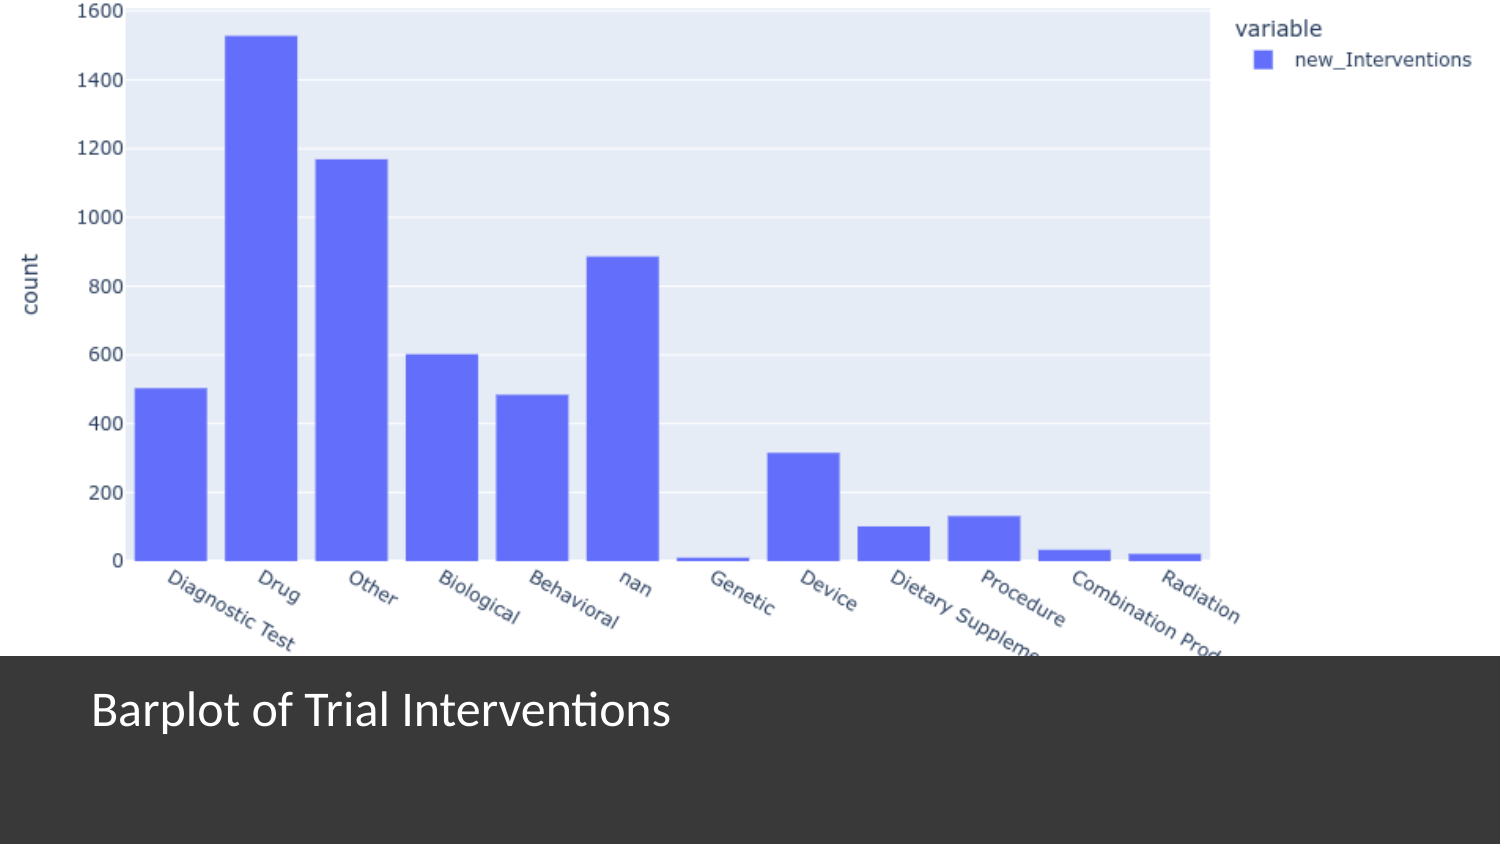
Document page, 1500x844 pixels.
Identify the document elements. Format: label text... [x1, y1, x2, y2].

picture [0, 0, 1500, 657]
title Barplot of Trial Interventions [79, 666, 1407, 743]
